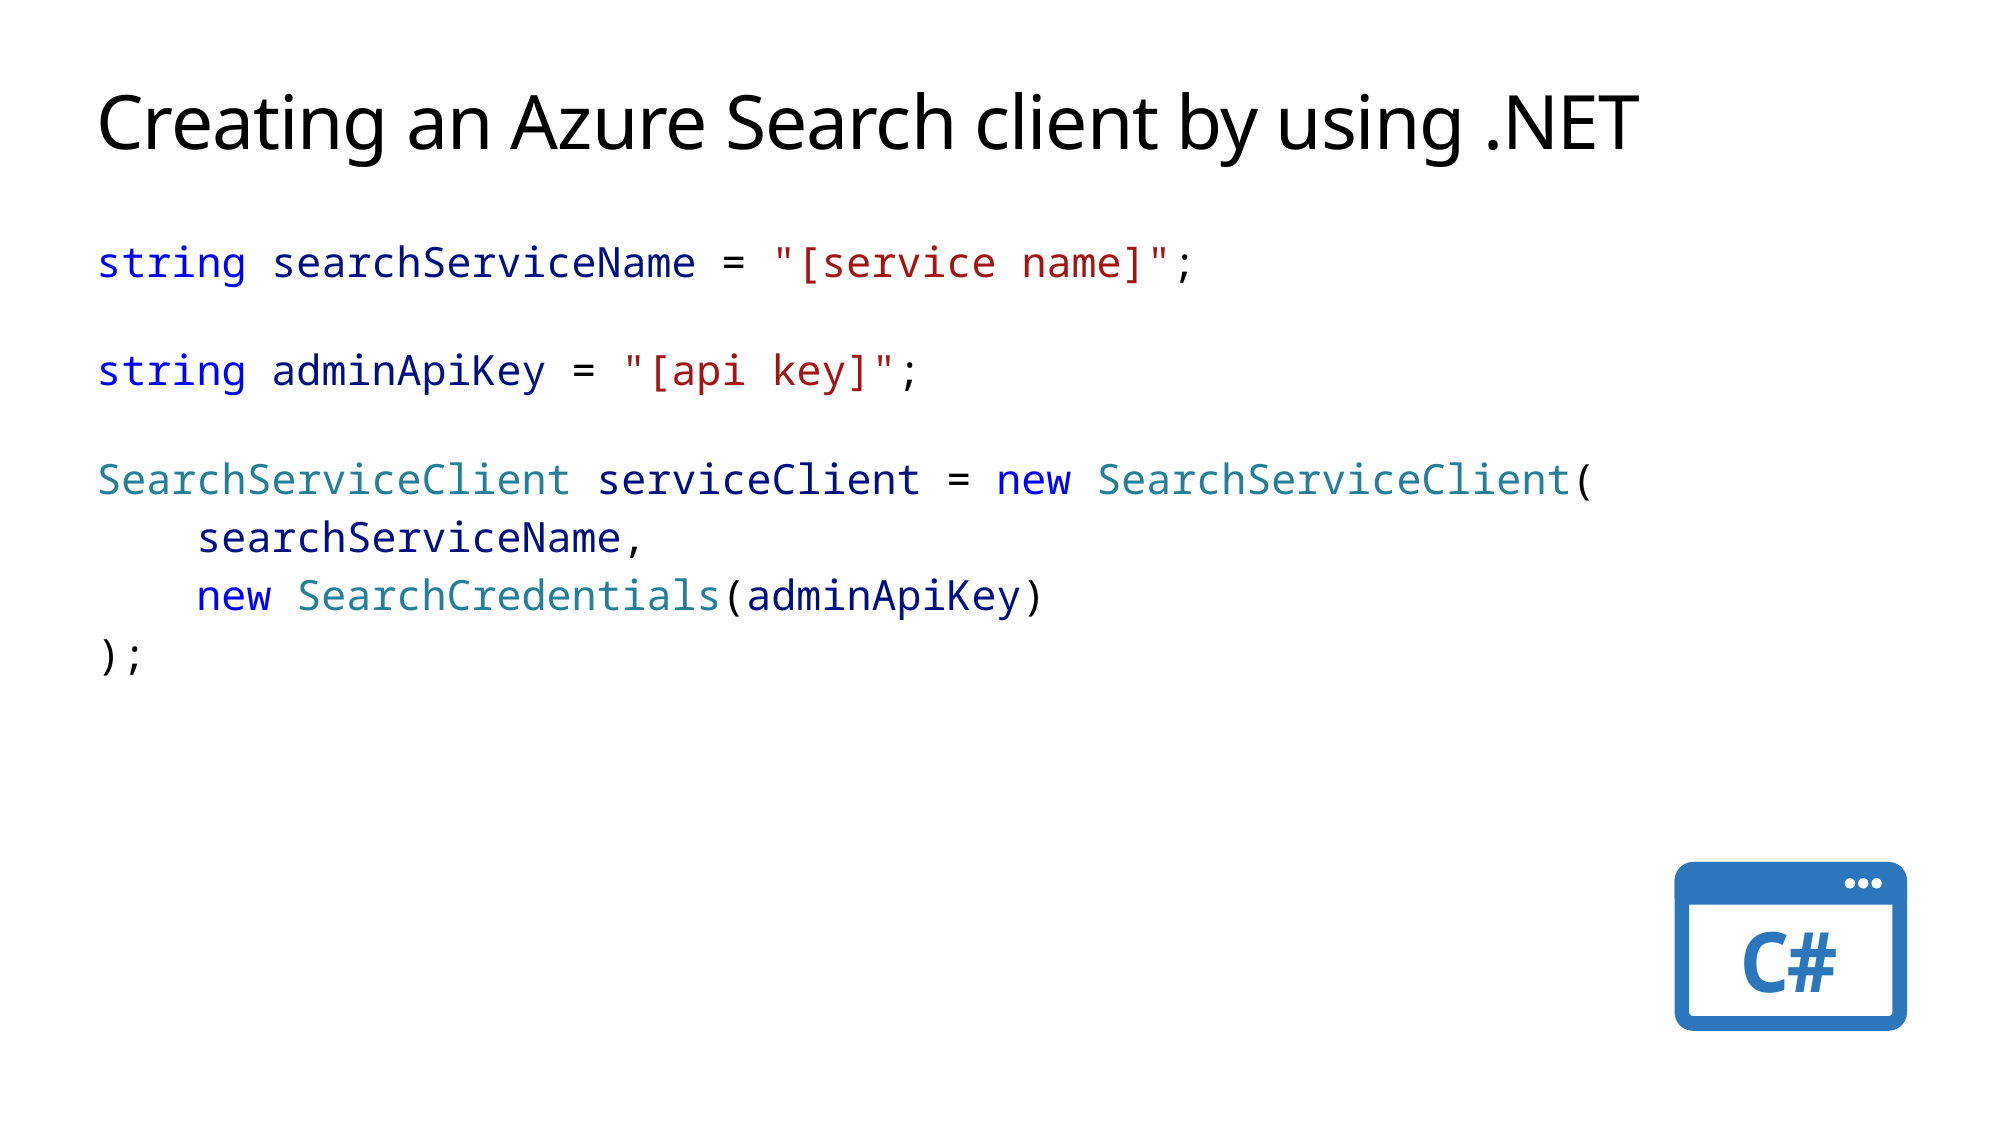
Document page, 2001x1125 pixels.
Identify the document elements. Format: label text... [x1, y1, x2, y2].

list string searchServiceName = "[service name]"; string adminApiKey = "[api key]"; SearchServiceClient serviceClient = new SearchServiceClient( searchServiceName, new SearchCredentials(adminApiKey) ); [96, 235, 1904, 691]
title Creating an Azure Search client by using .NET [96, 75, 1904, 166]
